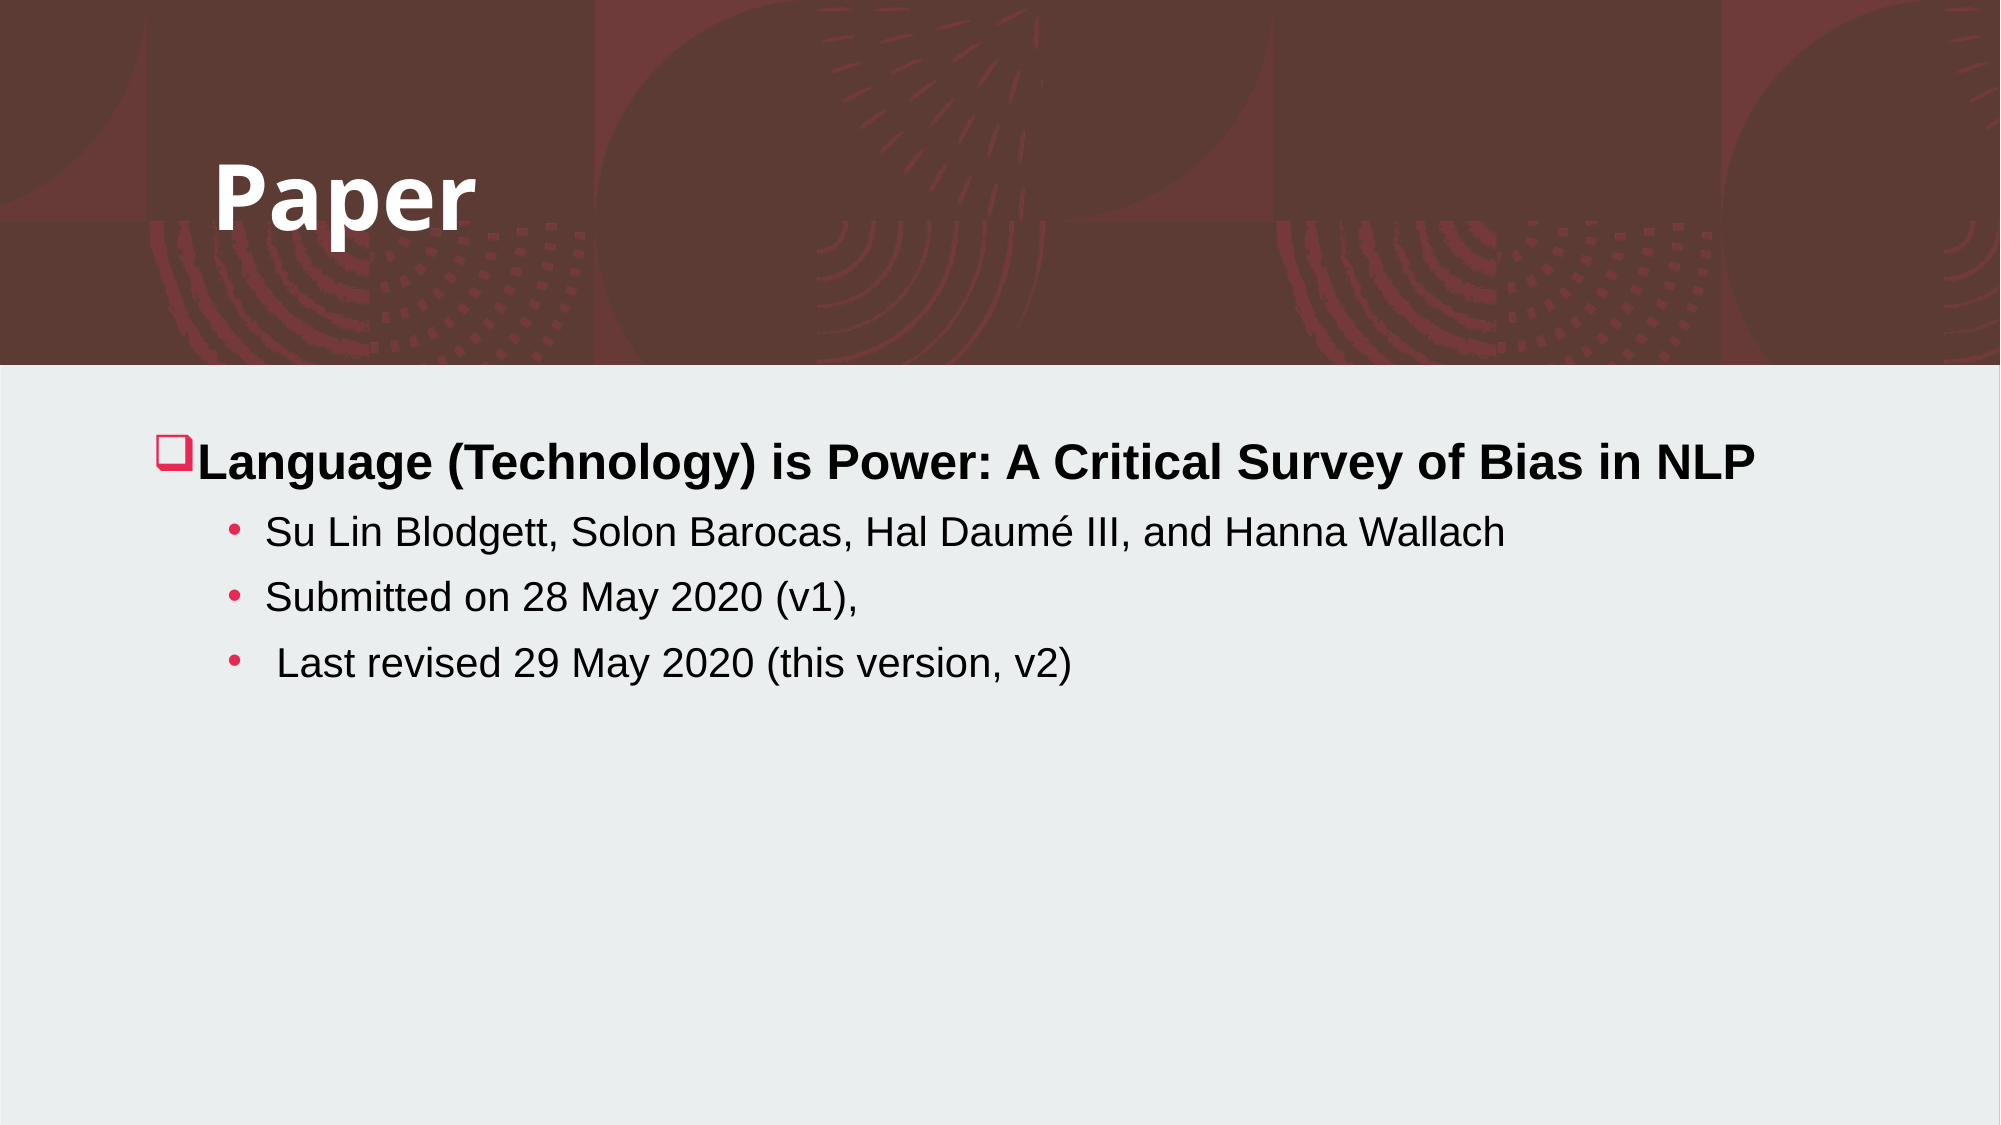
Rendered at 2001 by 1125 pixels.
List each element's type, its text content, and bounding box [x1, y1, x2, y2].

title Paper [196, 62, 1838, 325]
list Language (Technology) is Power: A Critical Survey of Bias in NLP Su Lin Blodgett, Solon Barocas, Hal Daumé III, and Hanna Wallach Submitted on 28 May 2020 (v1), Last revised 29 May 2020 (this version, v2) [137, 415, 1863, 947]
text_box [0, 366, 2000, 1125]
text_box [0, 0, 2000, 366]
